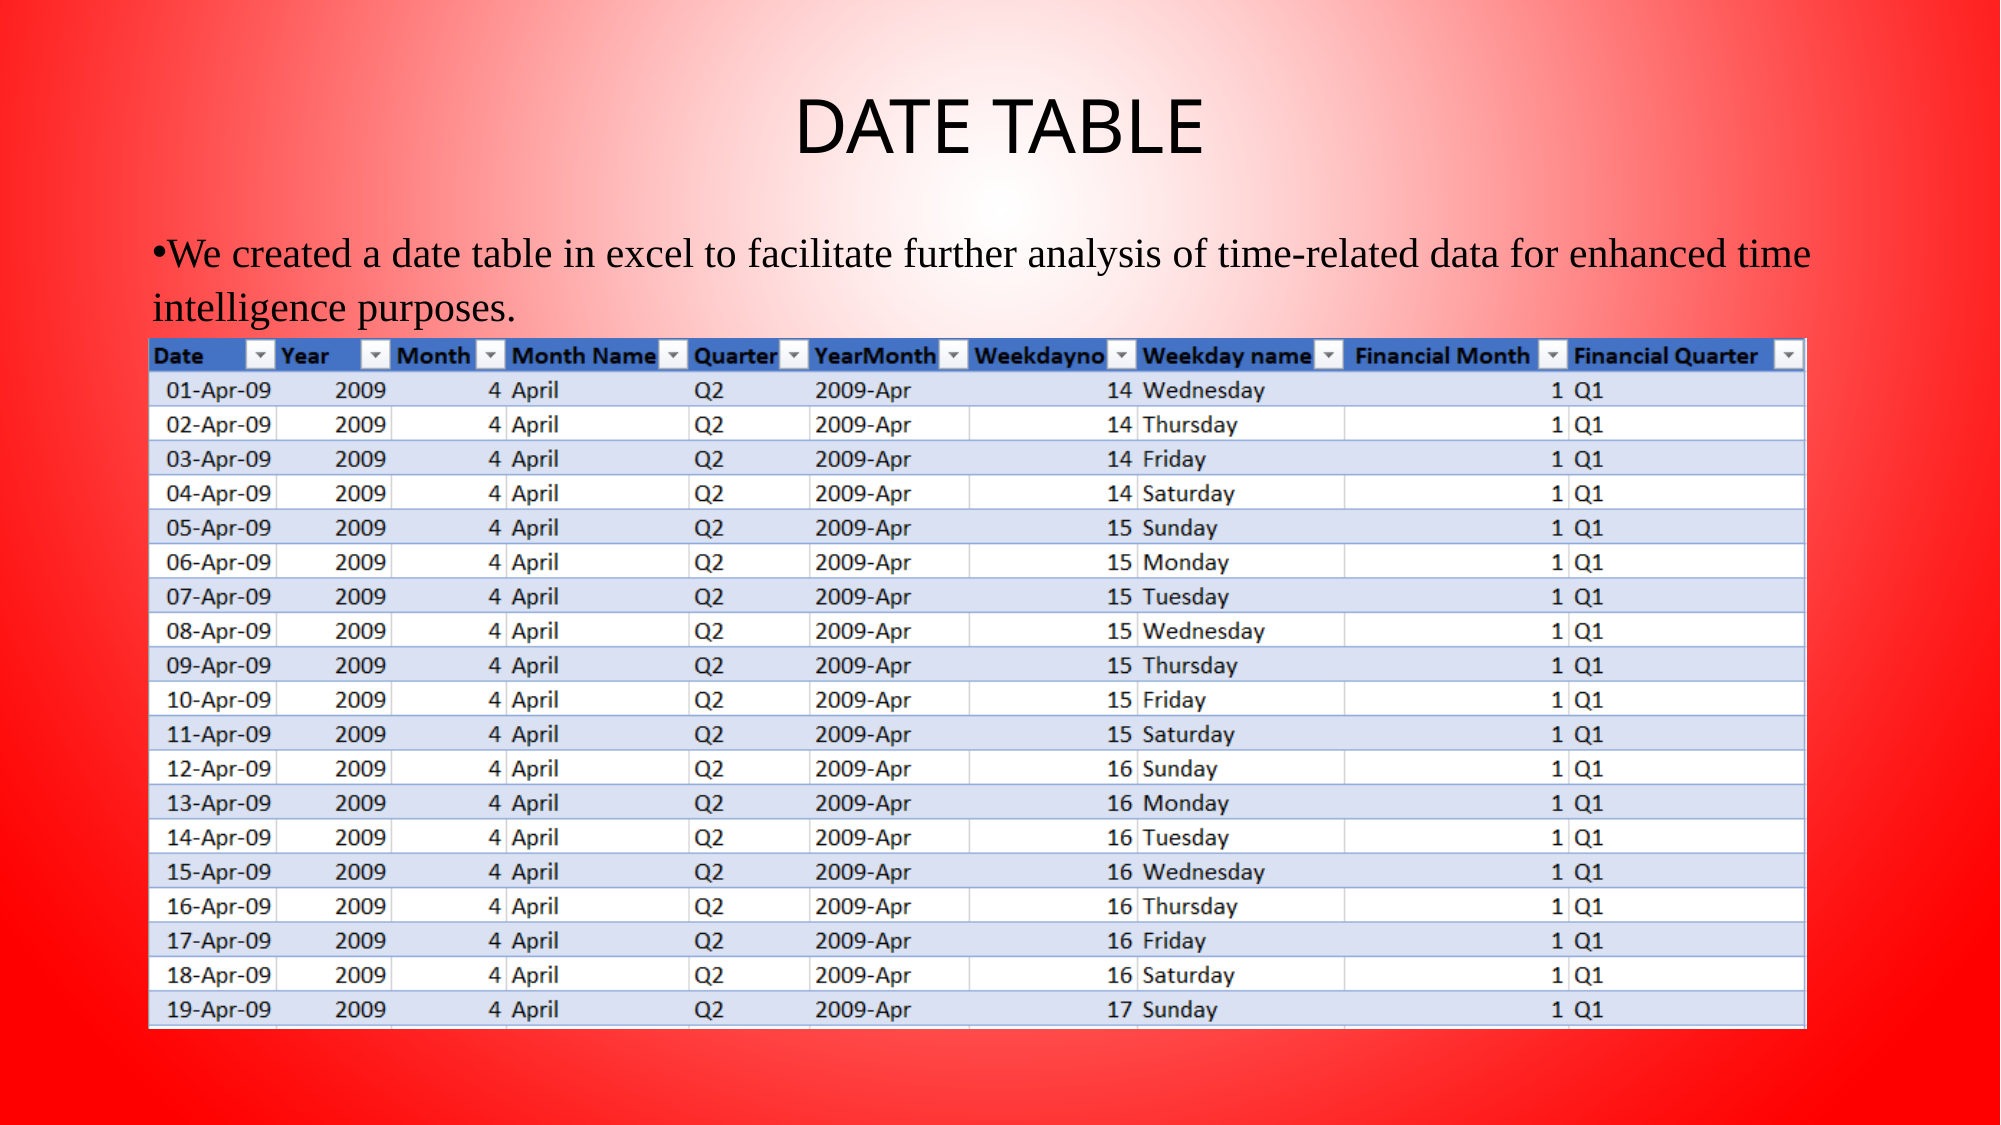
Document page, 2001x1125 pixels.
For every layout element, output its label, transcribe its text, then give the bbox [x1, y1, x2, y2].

picture [0, 0, 2000, 1125]
title DATE TABLE [137, 59, 1863, 200]
list We created a date table in excel to facilitate further analysis of time-related data for enhanced time intelligence purposes. [137, 214, 1863, 1052]
